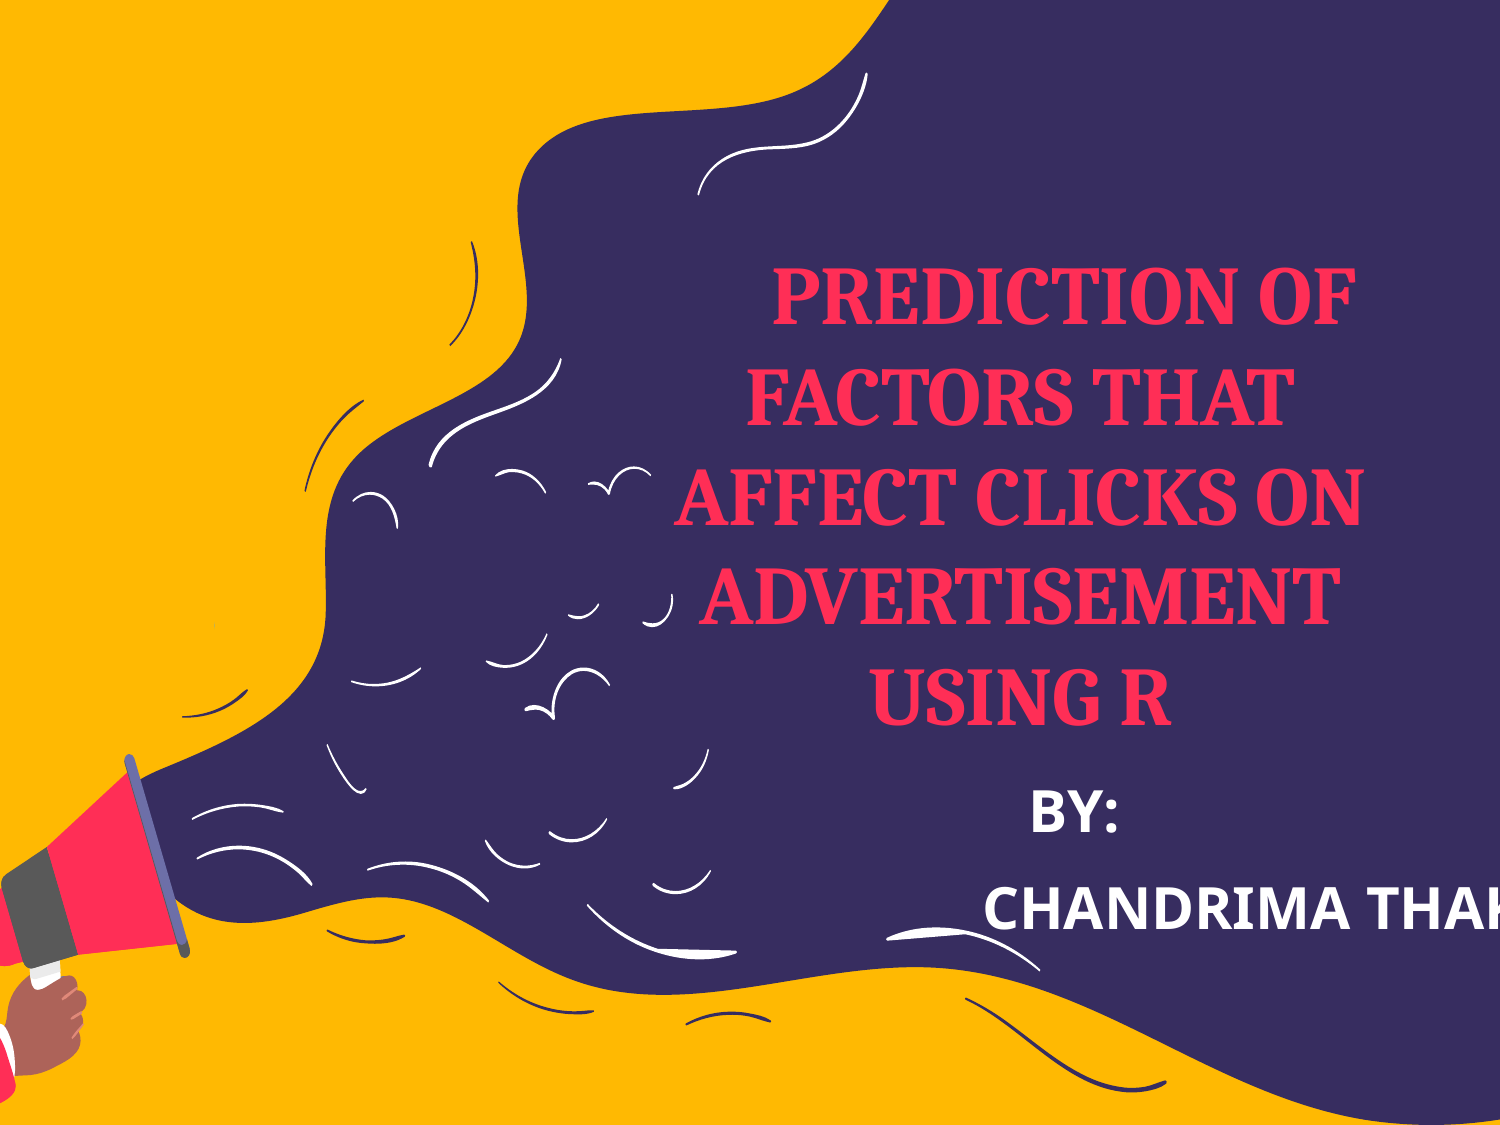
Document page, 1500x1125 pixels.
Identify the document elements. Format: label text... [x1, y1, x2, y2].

subtitle BY: CHANDRIMA THAKUR [967, 762, 1500, 817]
title PREDICTION OF FACTORS THAT AFFECT CLICKS ON ADVERTISEMENT USING R [606, 233, 1435, 744]
